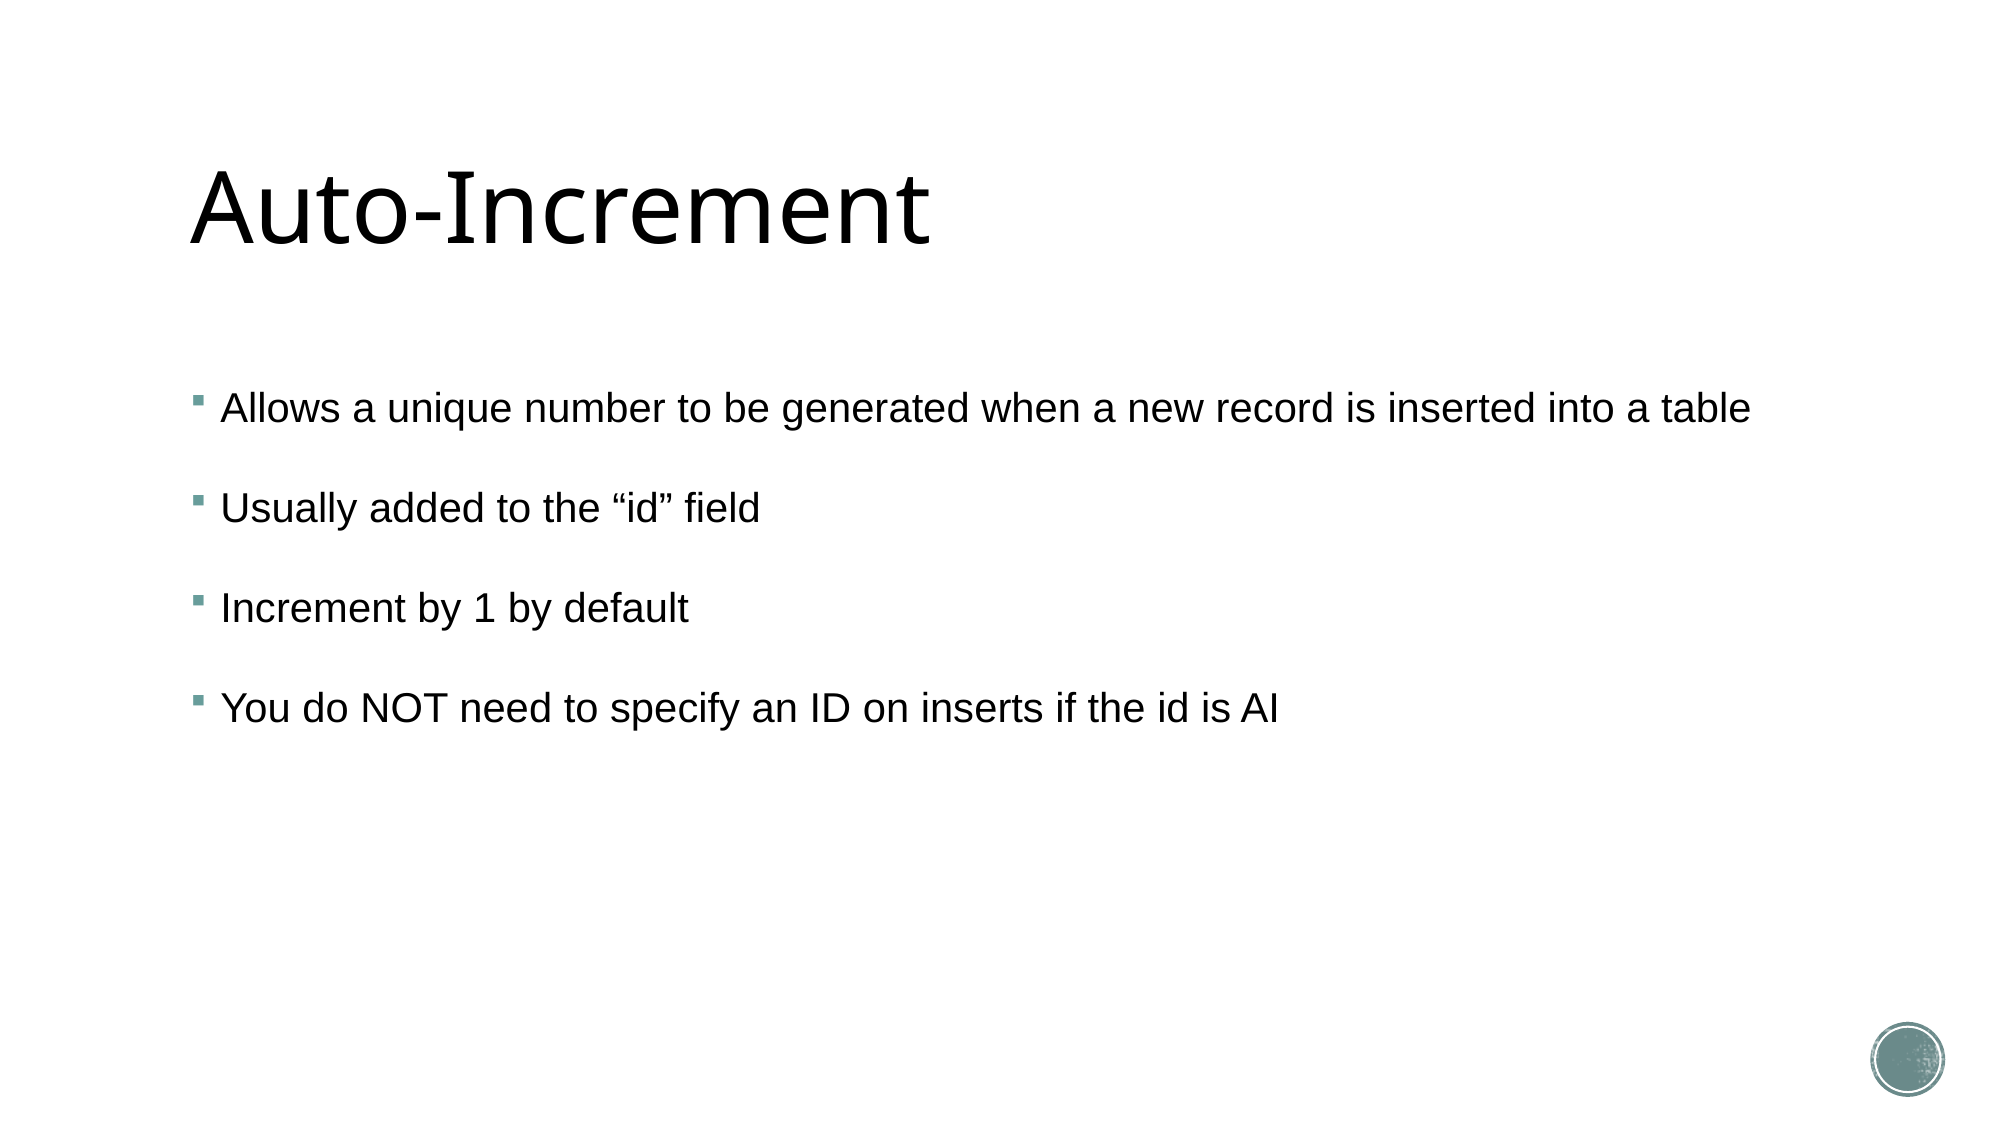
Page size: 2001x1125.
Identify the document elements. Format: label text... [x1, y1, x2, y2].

list Allows a unique number to be generated when a new record is inserted into a table Usually added to the “id” field Increment by 1 by default You do NOT need to specify an ID on inserts if the id is AI [175, 348, 1826, 1013]
title Auto-Increment [175, 79, 1826, 344]
